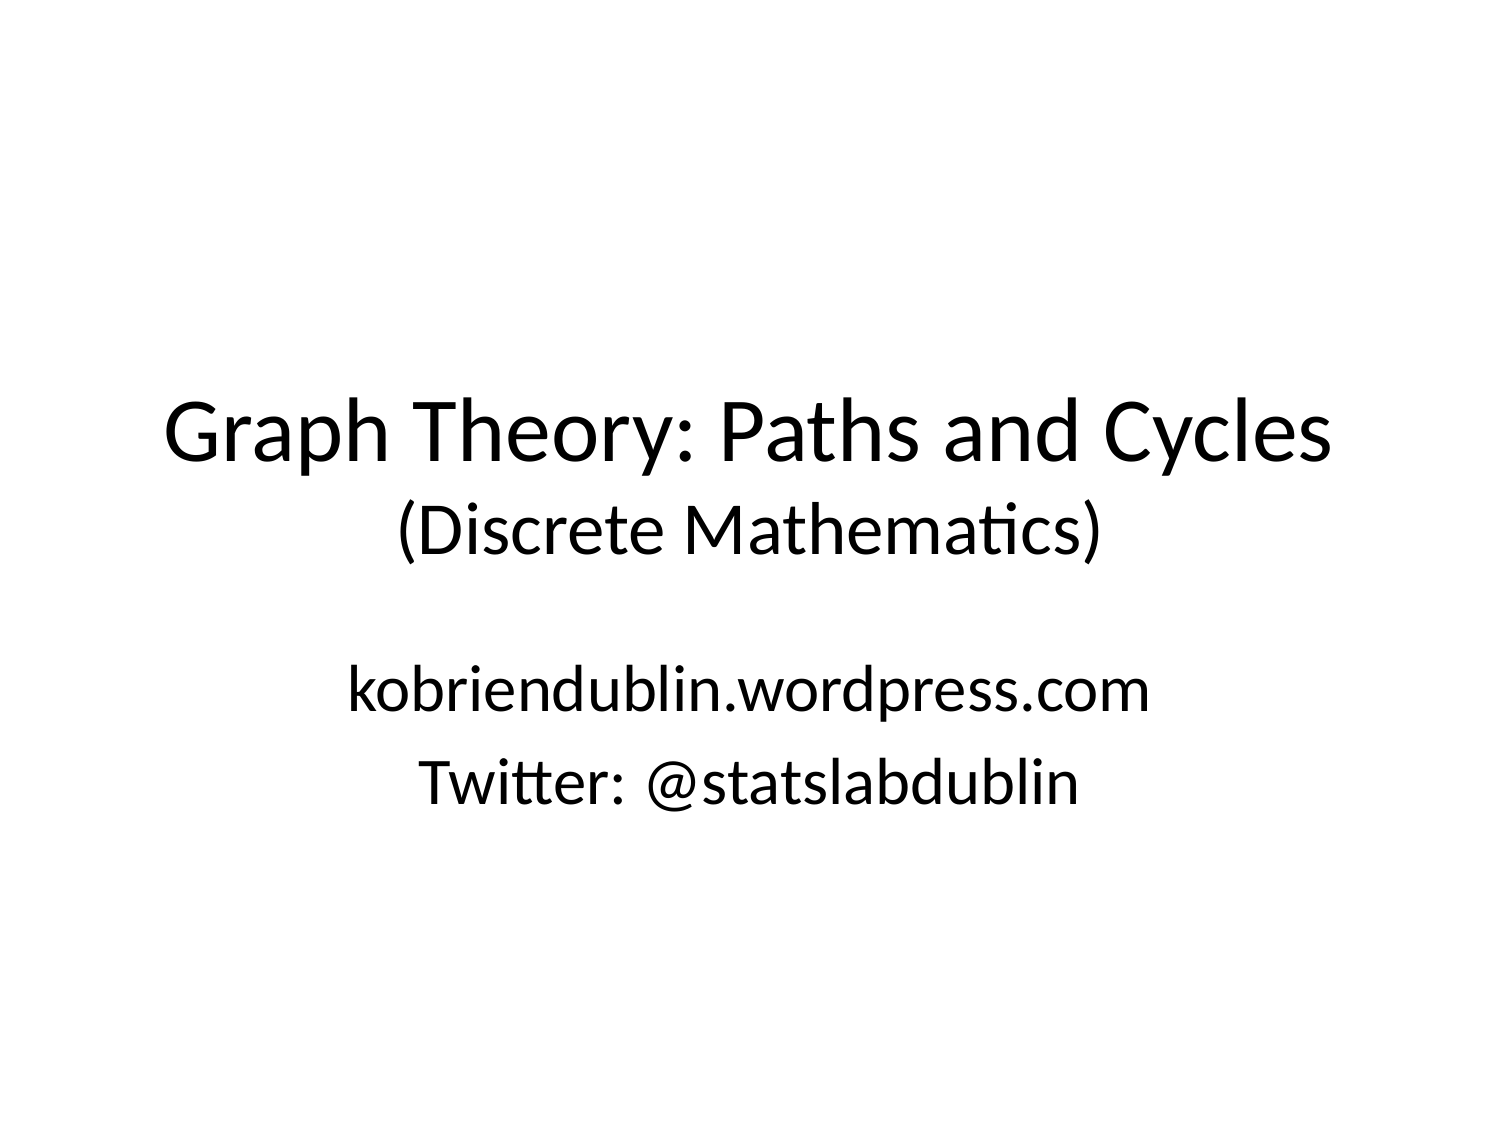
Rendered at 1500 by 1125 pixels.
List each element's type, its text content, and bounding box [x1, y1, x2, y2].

title Graph Theory: Paths and Cycles (Discrete Mathematics) [112, 349, 1388, 591]
subtitle kobriendublin.wordpress.com Twitter: @statslabdublin [225, 637, 1275, 925]
